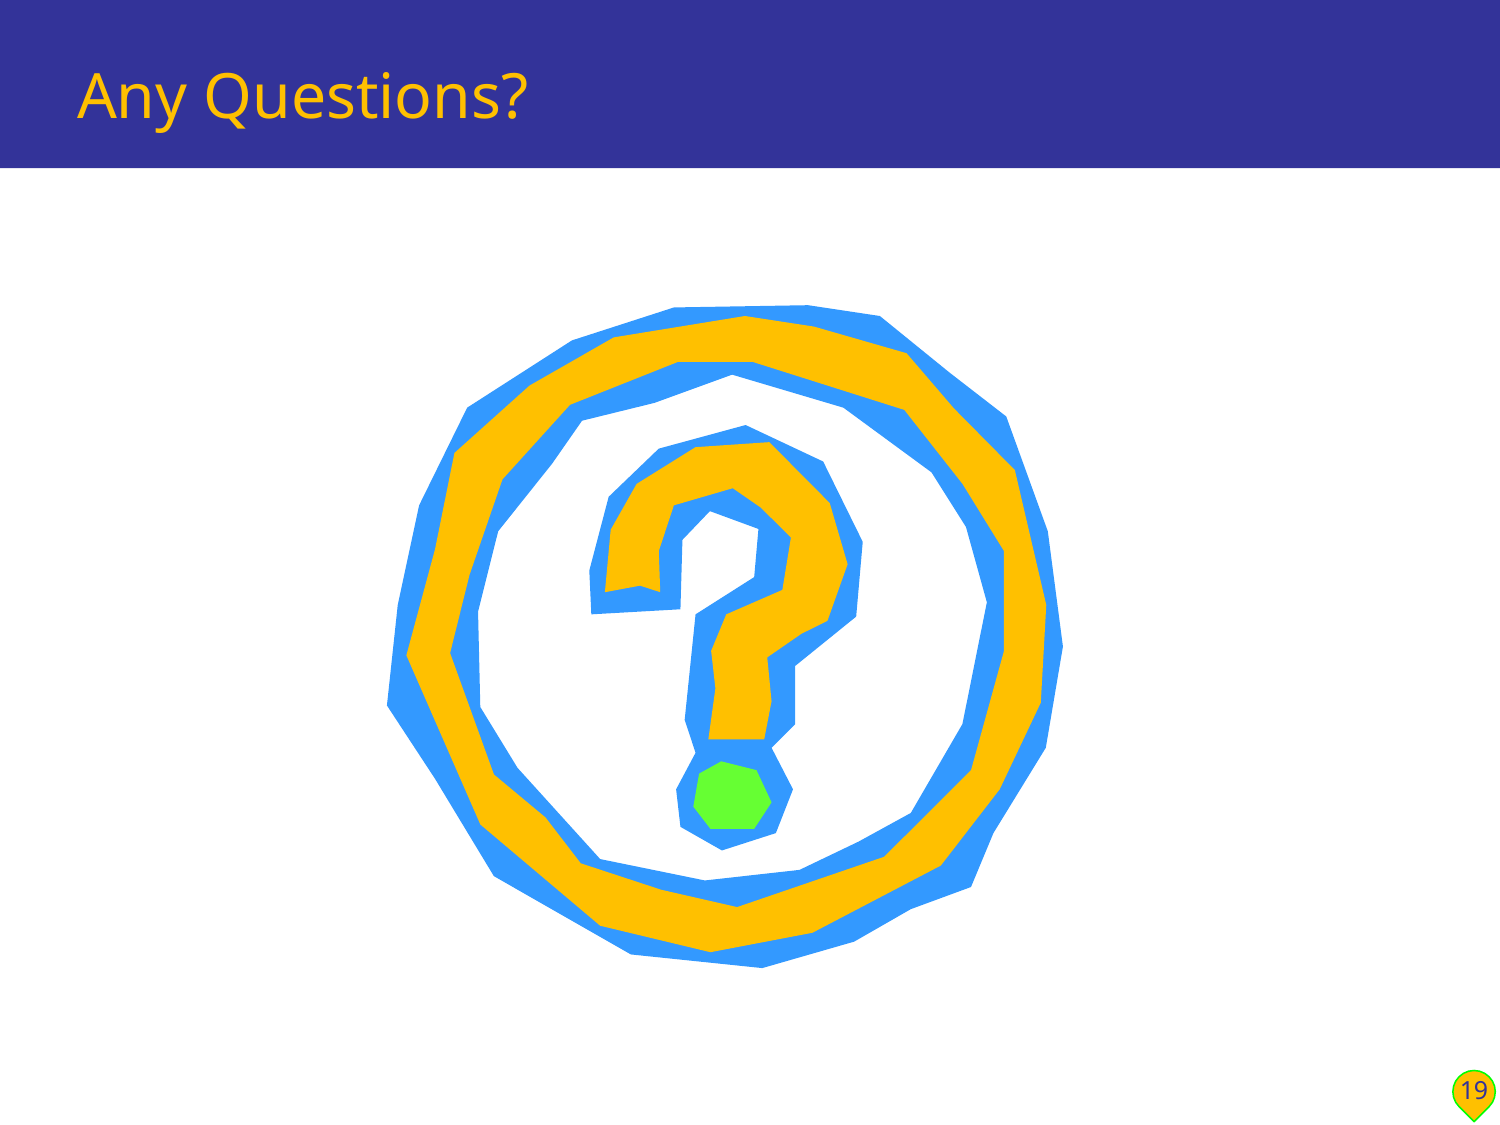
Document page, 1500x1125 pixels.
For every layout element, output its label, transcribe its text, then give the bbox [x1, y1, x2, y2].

footer 19 [1431, 1040, 1500, 1117]
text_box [386, 304, 1064, 969]
title Any Questions? [61, 24, 1465, 139]
